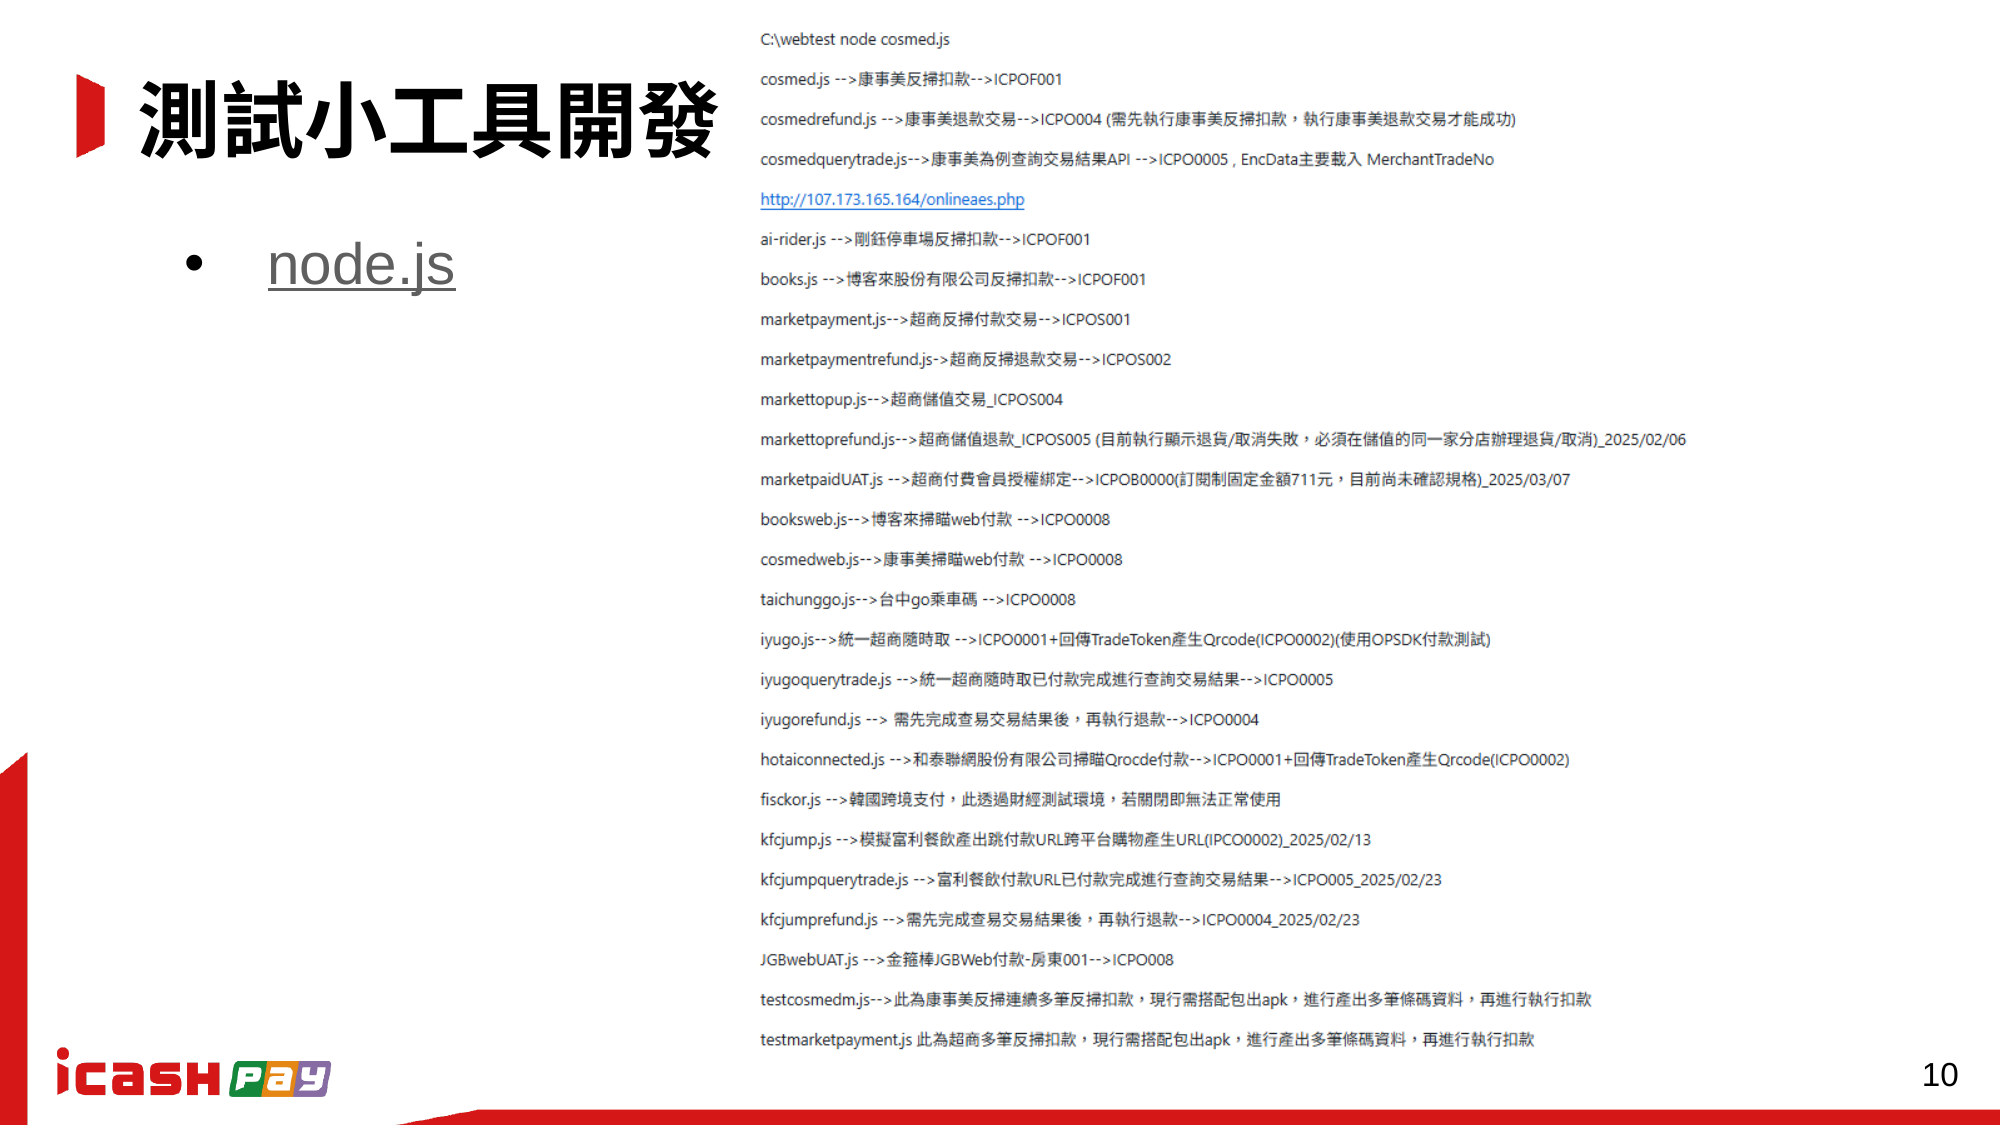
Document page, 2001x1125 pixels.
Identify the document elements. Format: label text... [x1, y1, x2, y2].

picture [0, 20, 2000, 1125]
title 測試小工具開發 [122, 72, 722, 172]
picture [42, 44, 127, 200]
list node.js [161, 226, 722, 997]
